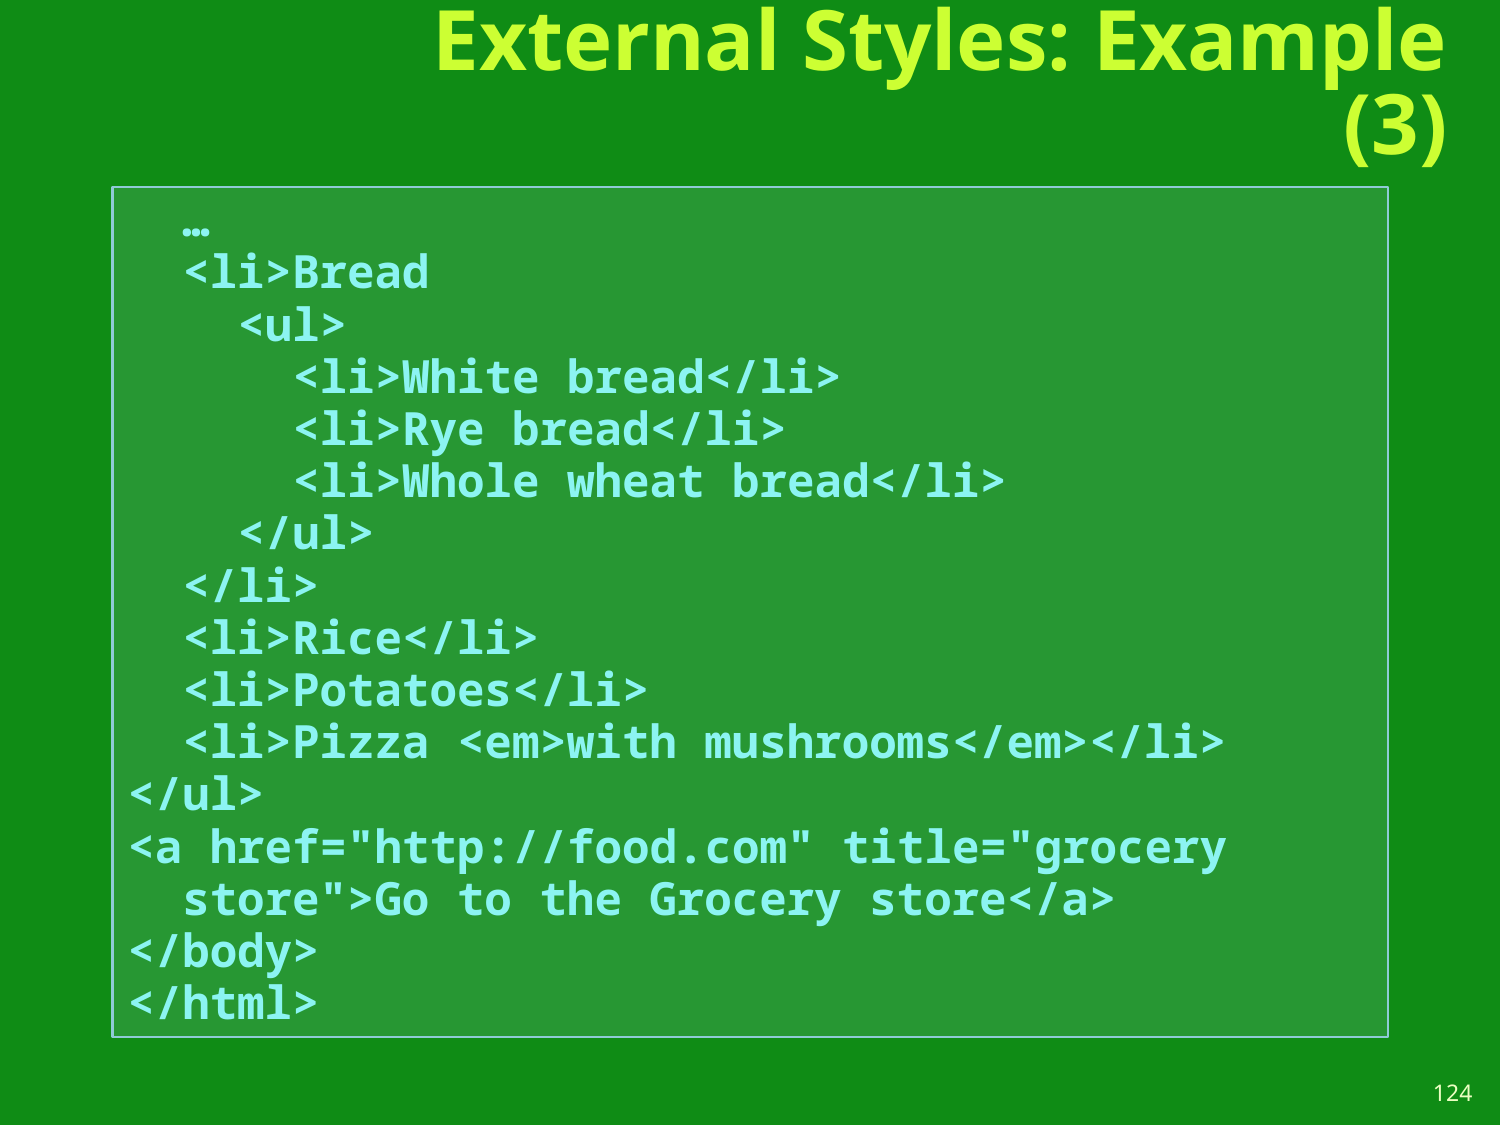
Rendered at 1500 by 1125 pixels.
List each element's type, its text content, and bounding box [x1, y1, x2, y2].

text_box … <li>Bread <ul> <li>White bread</li> <li>Rye bread</li> <li>Whole wheat bread</li> </ul> </li> <li>Rice</li> <li>Potatoes</li> <li>Pizza <em>with mushrooms</em></li> </ul> <a href="http://food.com" title="grocery store">Go to the Grocery store</a> </body> </html> [112, 187, 1389, 1038]
slide_number 124 [1412, 1074, 1488, 1113]
title External Styles: Example (3) [300, 12, 1463, 163]
